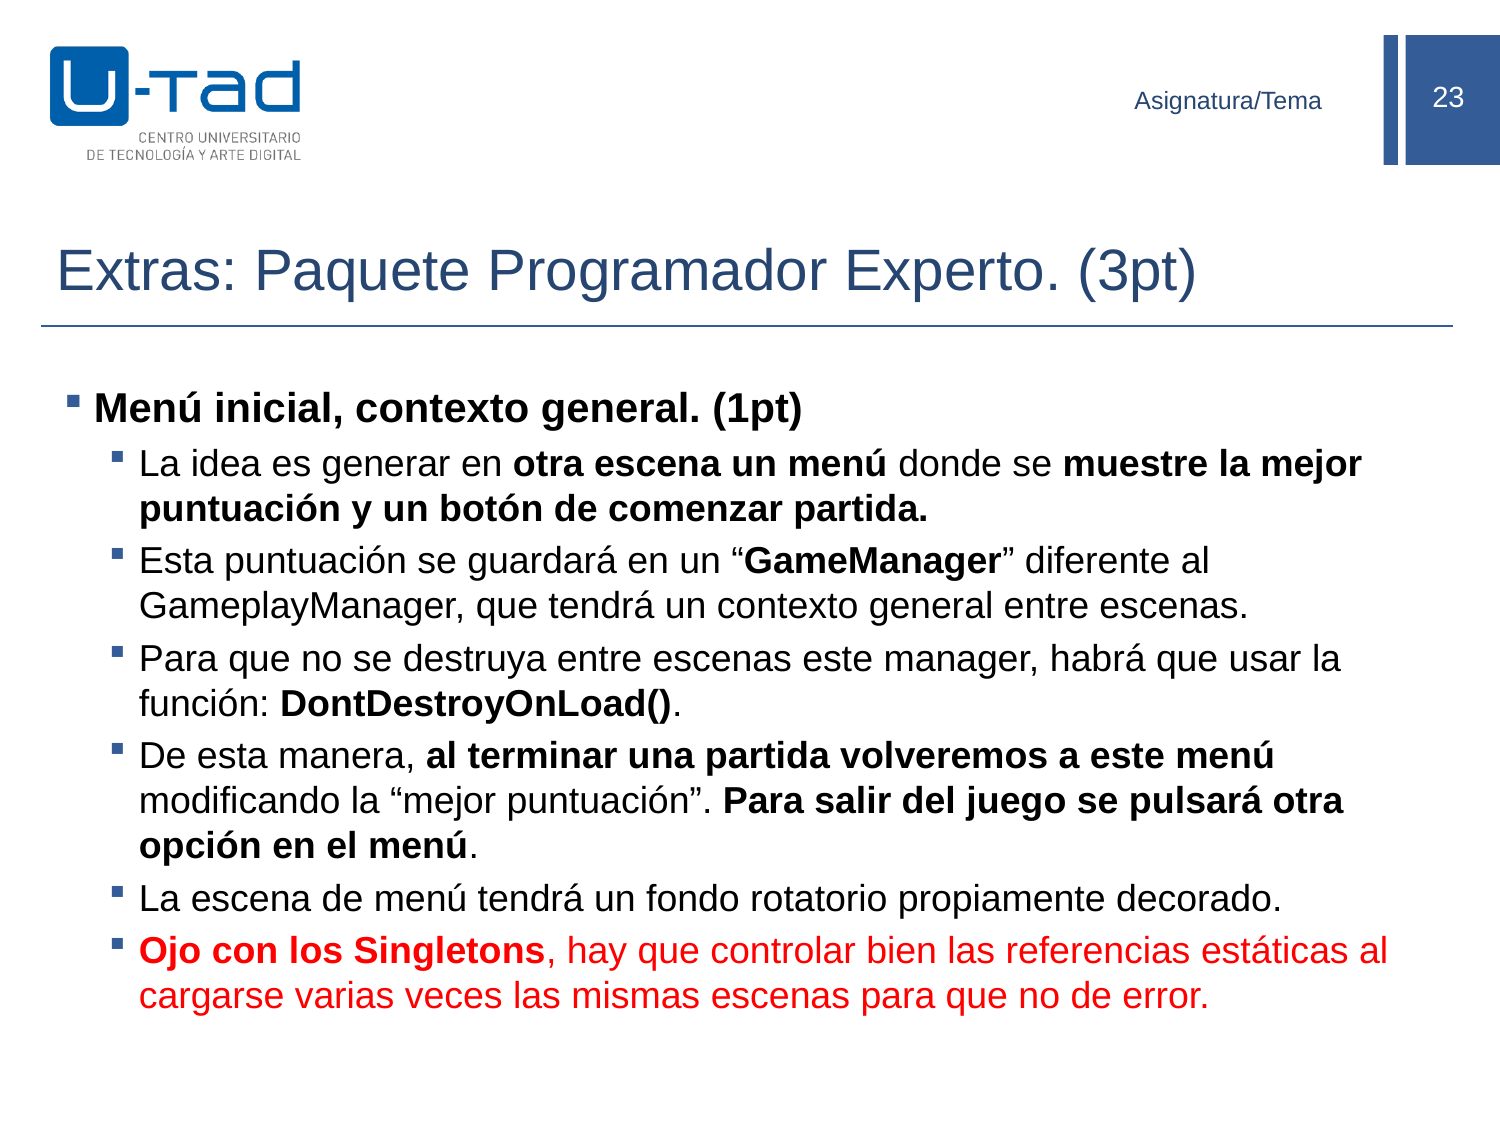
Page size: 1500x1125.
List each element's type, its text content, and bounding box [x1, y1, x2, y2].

list Menú inicial, contexto general. (1pt) La idea es generar en otra escena un menú donde se muestre la mejor puntuación y un botón de comenzar partida. Esta puntuación se guardará en un “GameManager” diferente al GameplayManager, que tendrá un contexto general entre escenas. Para que no se destruya entre escenas este manager, habrá que usar la función: DontDestroyOnLoad(). De esta manera, al terminar una partida volveremos a este menú modificando la “mejor puntuación”. Para salir del juego se pulsará otra opción en el menú. La escena de menú tendrá un fondo rotatorio propiamente decorado. Ojo con los Singletons, hay que controlar bien las referencias estáticas al cargarse varias veces las mismas escenas para que no de error. [41, 373, 1453, 1035]
footer Asignatura/Tema [747, 78, 1338, 128]
title Extras: Paquete Programador Experto. (3pt) [41, 208, 1453, 327]
picture [42, 38, 308, 168]
